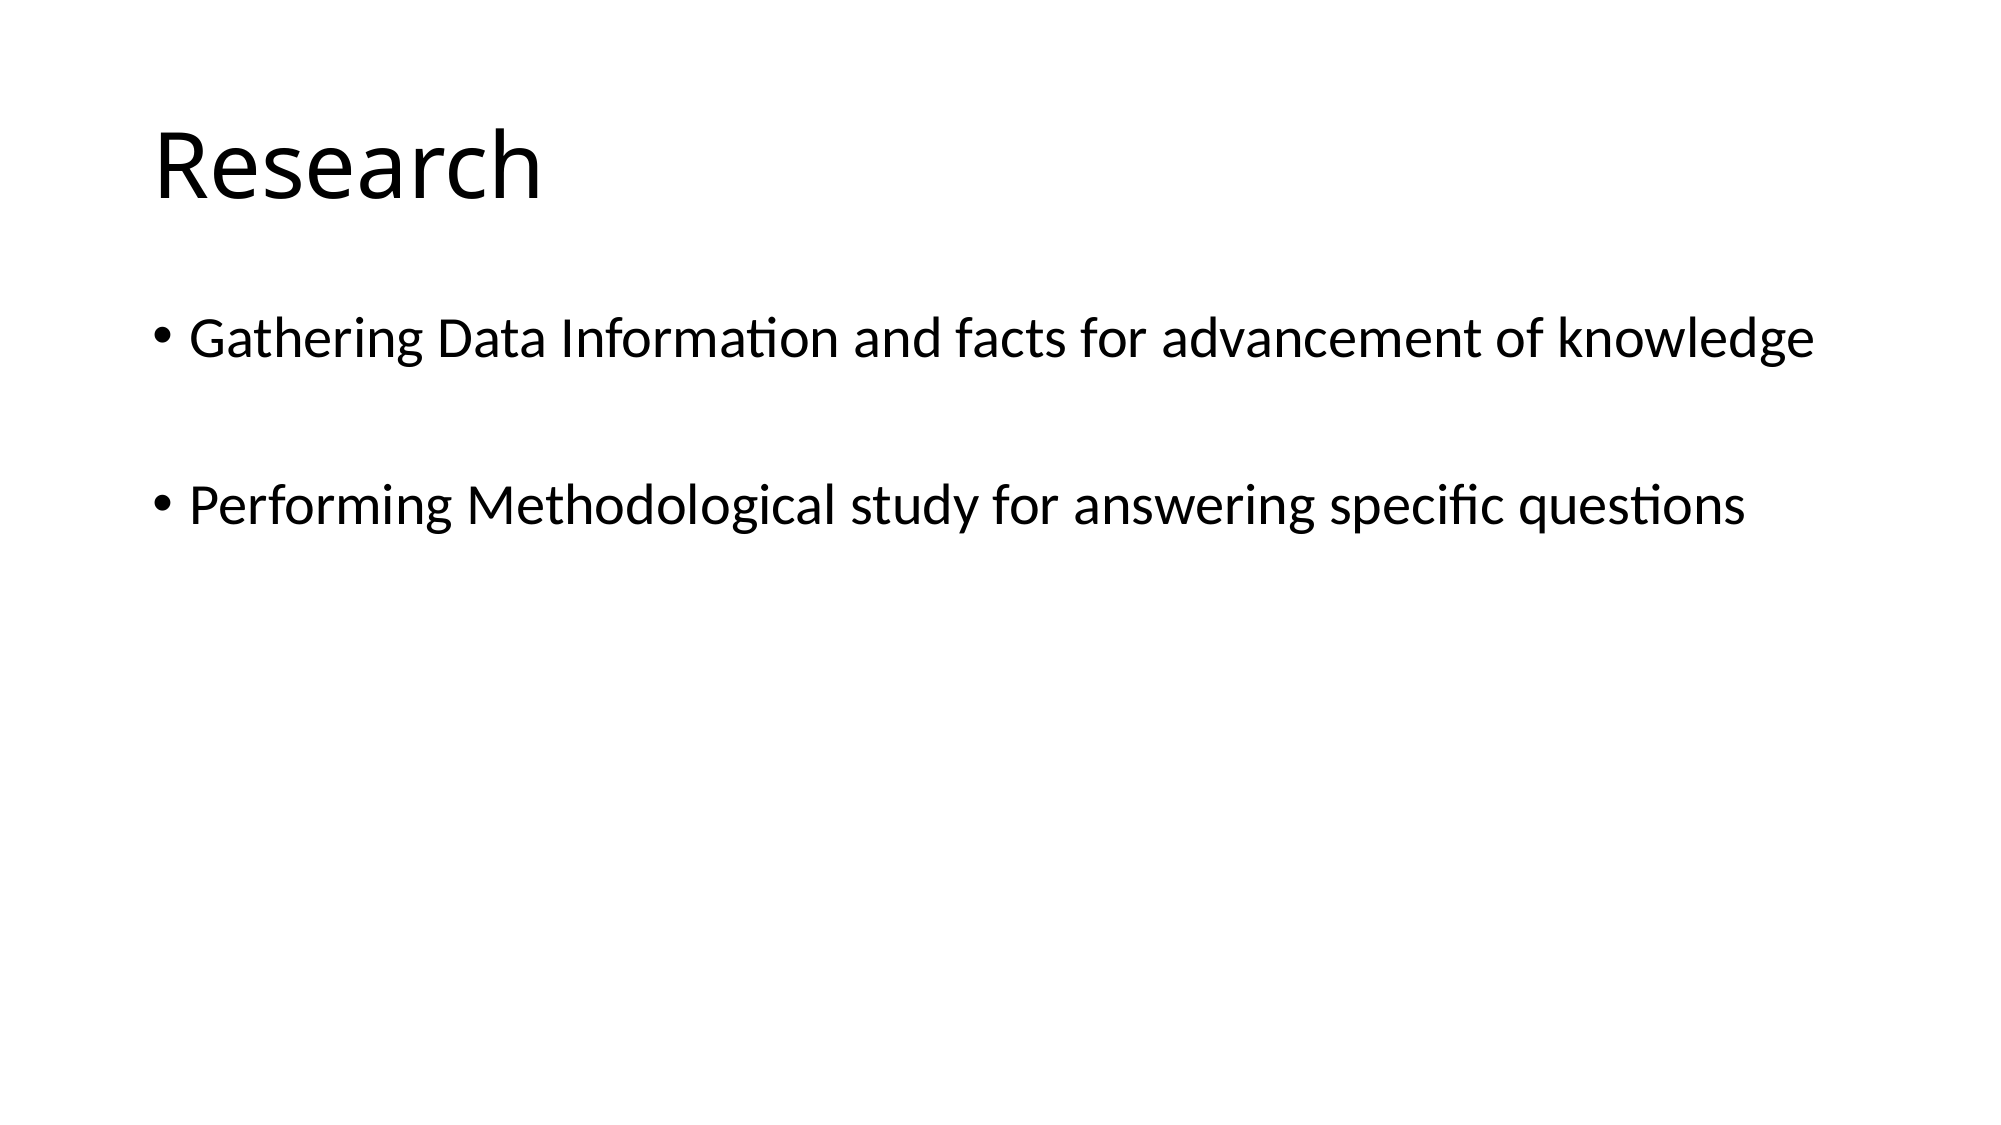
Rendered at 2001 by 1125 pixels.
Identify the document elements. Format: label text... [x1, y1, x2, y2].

list Gathering Data Information and facts for advancement of knowledge Performing Methodological study for answering specific questions [137, 299, 1863, 1014]
title Research [137, 59, 1863, 278]
